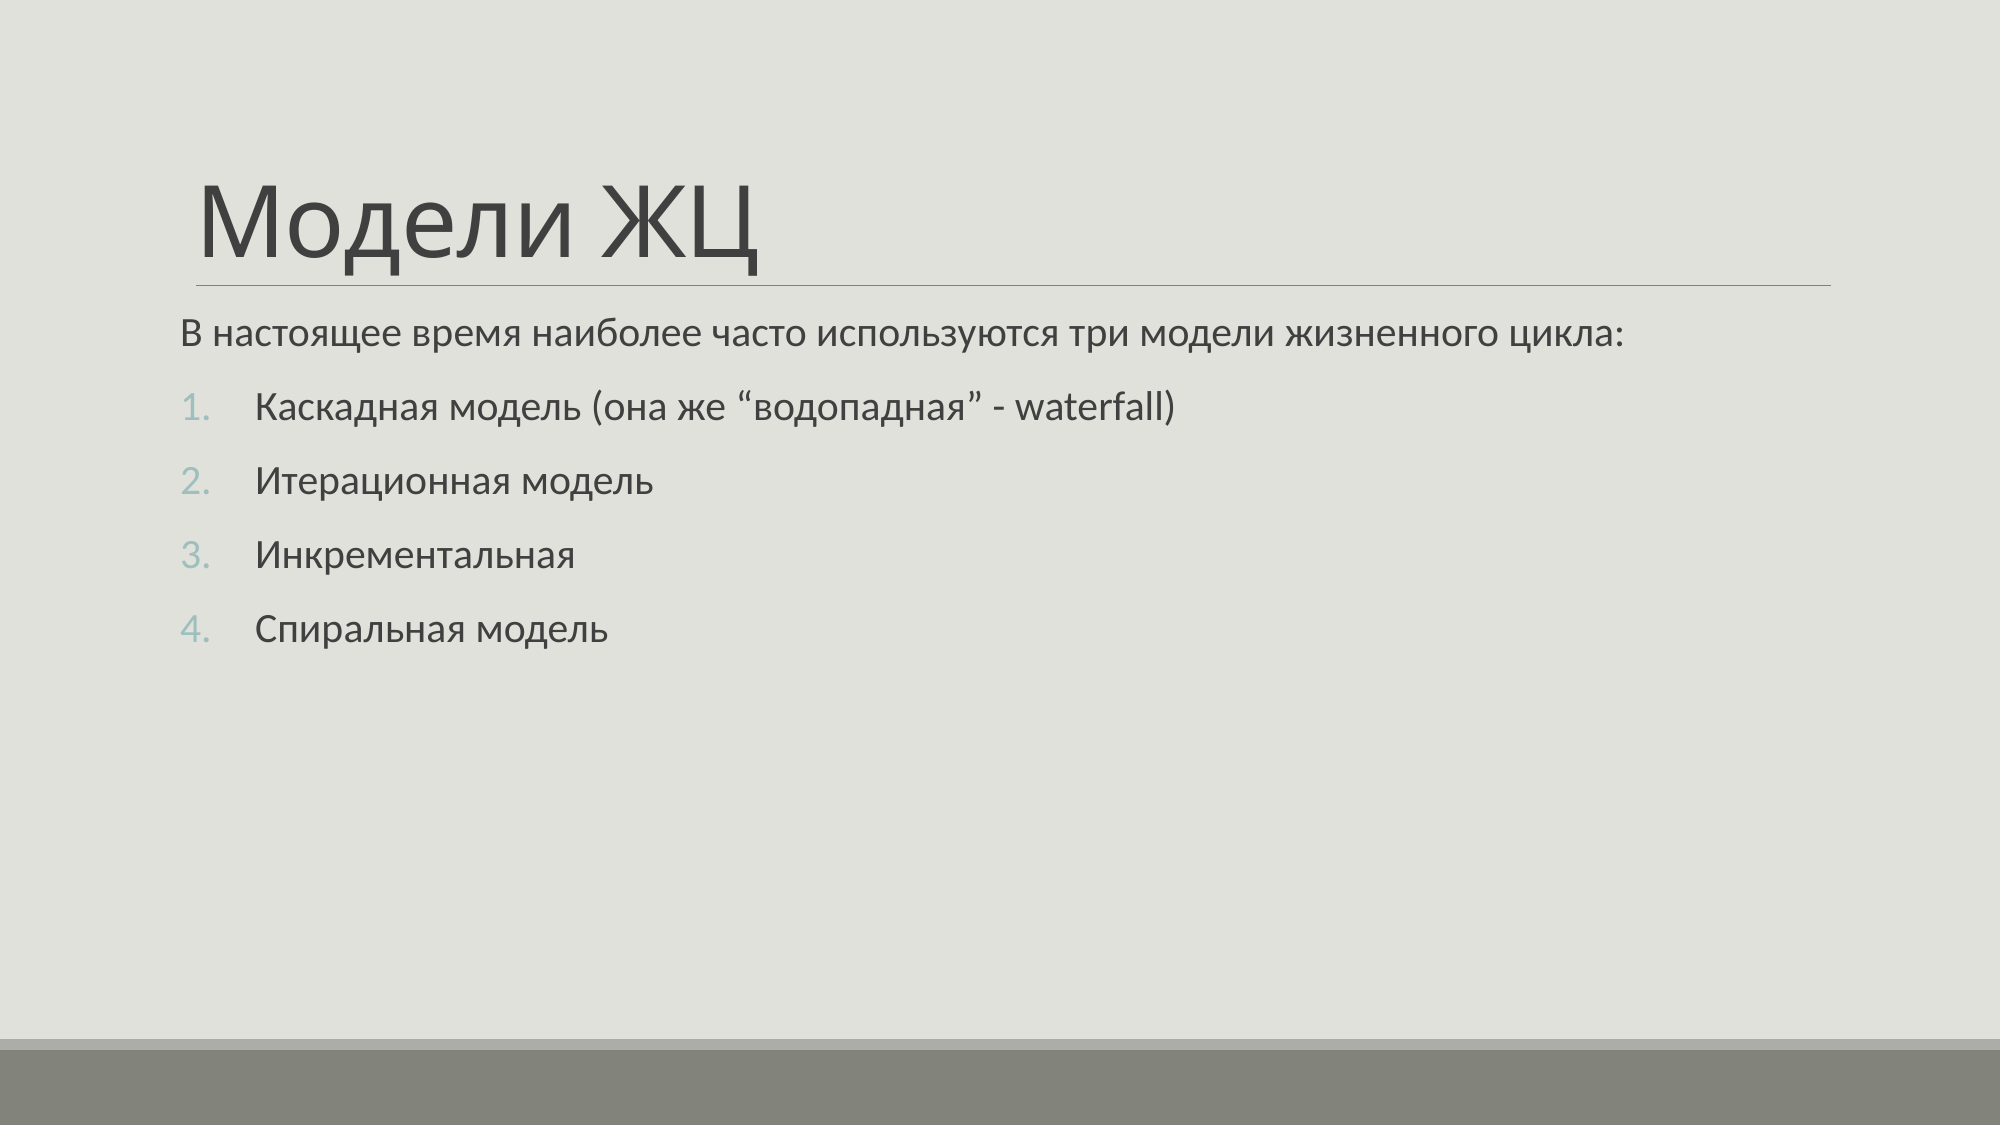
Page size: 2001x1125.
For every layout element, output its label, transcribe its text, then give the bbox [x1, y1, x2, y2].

list В настоящее время наиболее часто используются три модели жизненного цикла: Каскадная модель (она же “водопадная” - waterfall) Итерационная модель Инкрементальная Спиральная модель [180, 302, 1830, 963]
title Модели ЖЦ [180, 47, 1830, 285]
